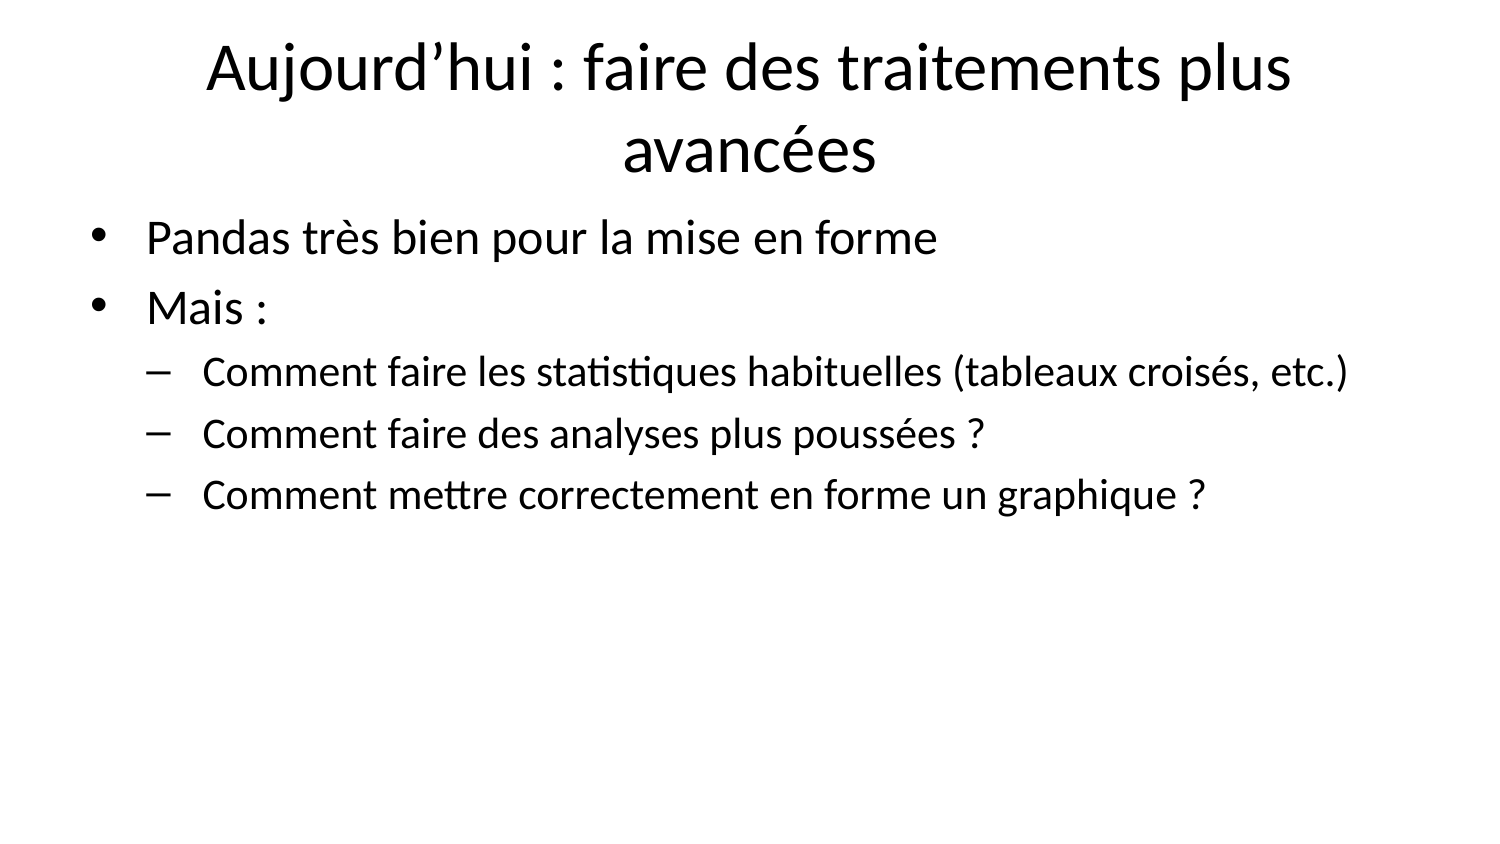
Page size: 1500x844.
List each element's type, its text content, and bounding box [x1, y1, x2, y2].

title Aujourd’hui : faire des traitements plus avancées [75, 33, 1425, 175]
list Pandas très bien pour la mise en forme Mais : Comment faire les statistiques habituelles (tableaux croisés, etc.) Comment faire des analyses plus poussées ? Comment mettre correctement en forme un graphique ? [75, 196, 1425, 754]
